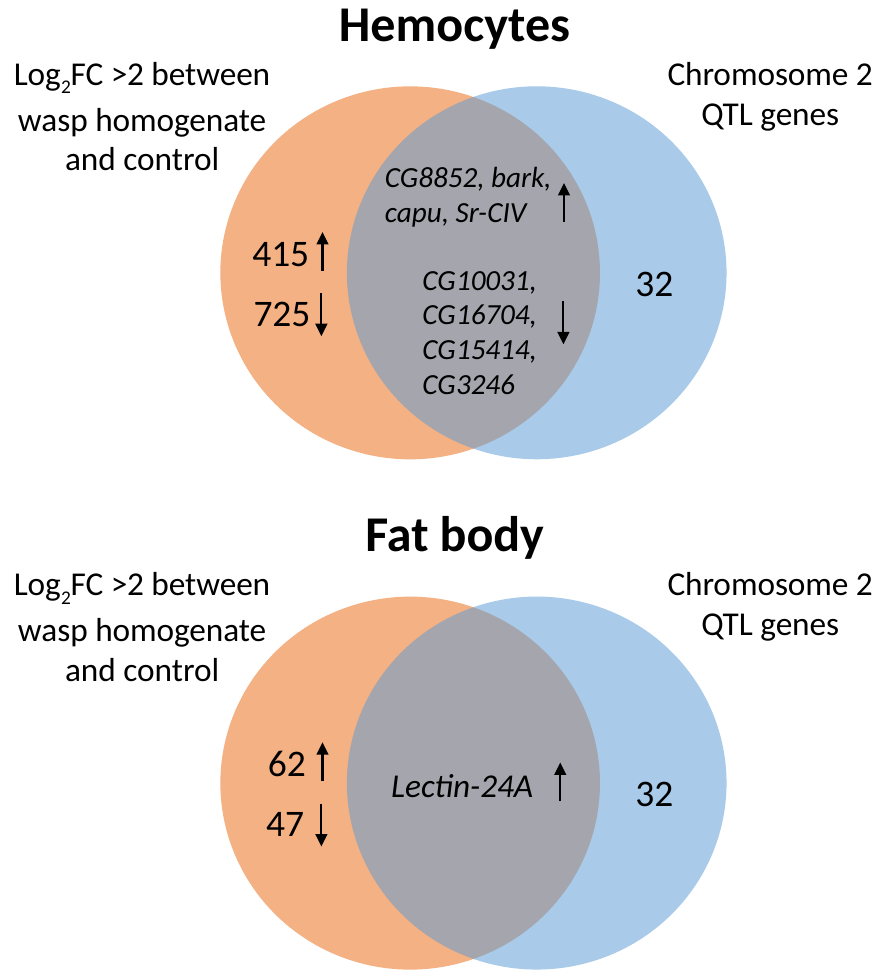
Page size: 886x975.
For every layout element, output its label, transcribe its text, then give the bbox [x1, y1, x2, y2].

text_box Hemocytes [309, 0, 600, 59]
text_box Lectin-24A [376, 756, 556, 812]
text_box [219, 85, 473, 461]
text_box Log2FC >2 between wasp homogenate and control [0, 44, 288, 185]
text_box 47 [251, 791, 346, 852]
text_box 415 [237, 221, 332, 282]
text_box 32 [620, 251, 818, 312]
text_box 32 [620, 761, 818, 822]
text_box Fat body [309, 494, 600, 569]
text_box 62 [253, 732, 348, 792]
text_box [219, 595, 473, 971]
text_box Chromosome 2 QTL genes [624, 555, 886, 650]
text_box Log2FC >2 between wasp homogenate and control [0, 555, 288, 696]
text_box 725 [238, 281, 334, 342]
text_box CG10031, CG16704, CG15414, CG3246 [407, 253, 605, 408]
text_box [346, 595, 727, 971]
text_box [345, 85, 727, 461]
text_box CG8852, bark, capu, Sr-CIV [370, 151, 579, 237]
text_box Chromosome 2 QTL genes [624, 44, 886, 140]
